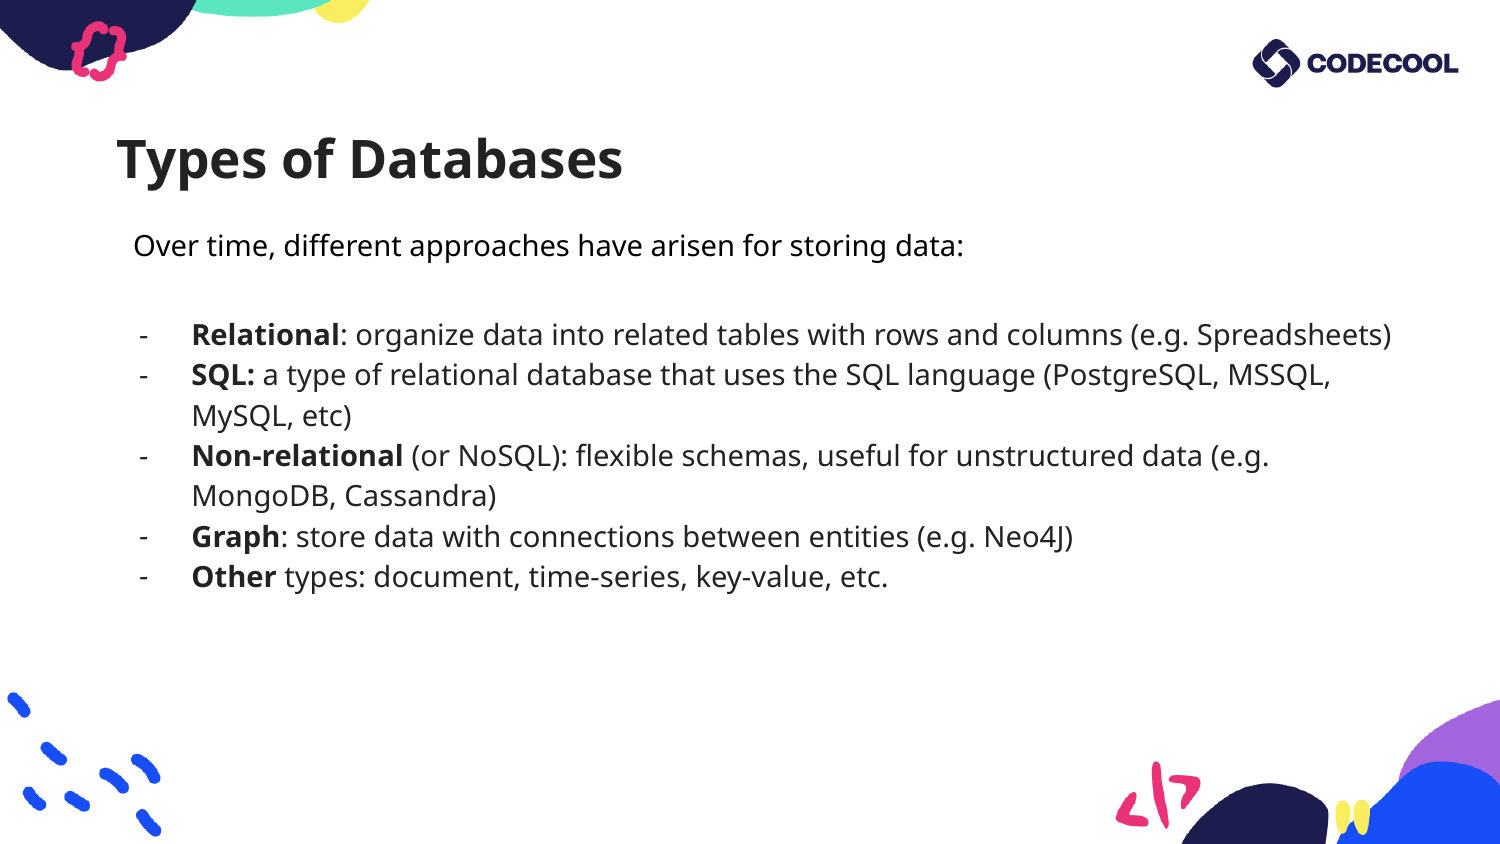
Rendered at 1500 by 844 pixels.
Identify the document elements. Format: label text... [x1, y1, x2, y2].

picture [0, 0, 1500, 844]
text_box Over time, different approaches have arisen for storing data: [118, 211, 1290, 271]
title Types of Databases [101, 110, 1499, 205]
list Relational: organize data into related tables with rows and columns (e.g. Spreadsheets) SQL: a type of relational database that uses the SQL language (PostgreSQL, MSSQL, MySQL, etc) Non-relational (or NoSQL): flexible schemas, useful for unstructured data (e.g. MongoDB, Cassandra) Graph: store data with connections between entities (e.g. Neo4J) Other types: document, time-series, key-value, etc. [101, 295, 1408, 751]
